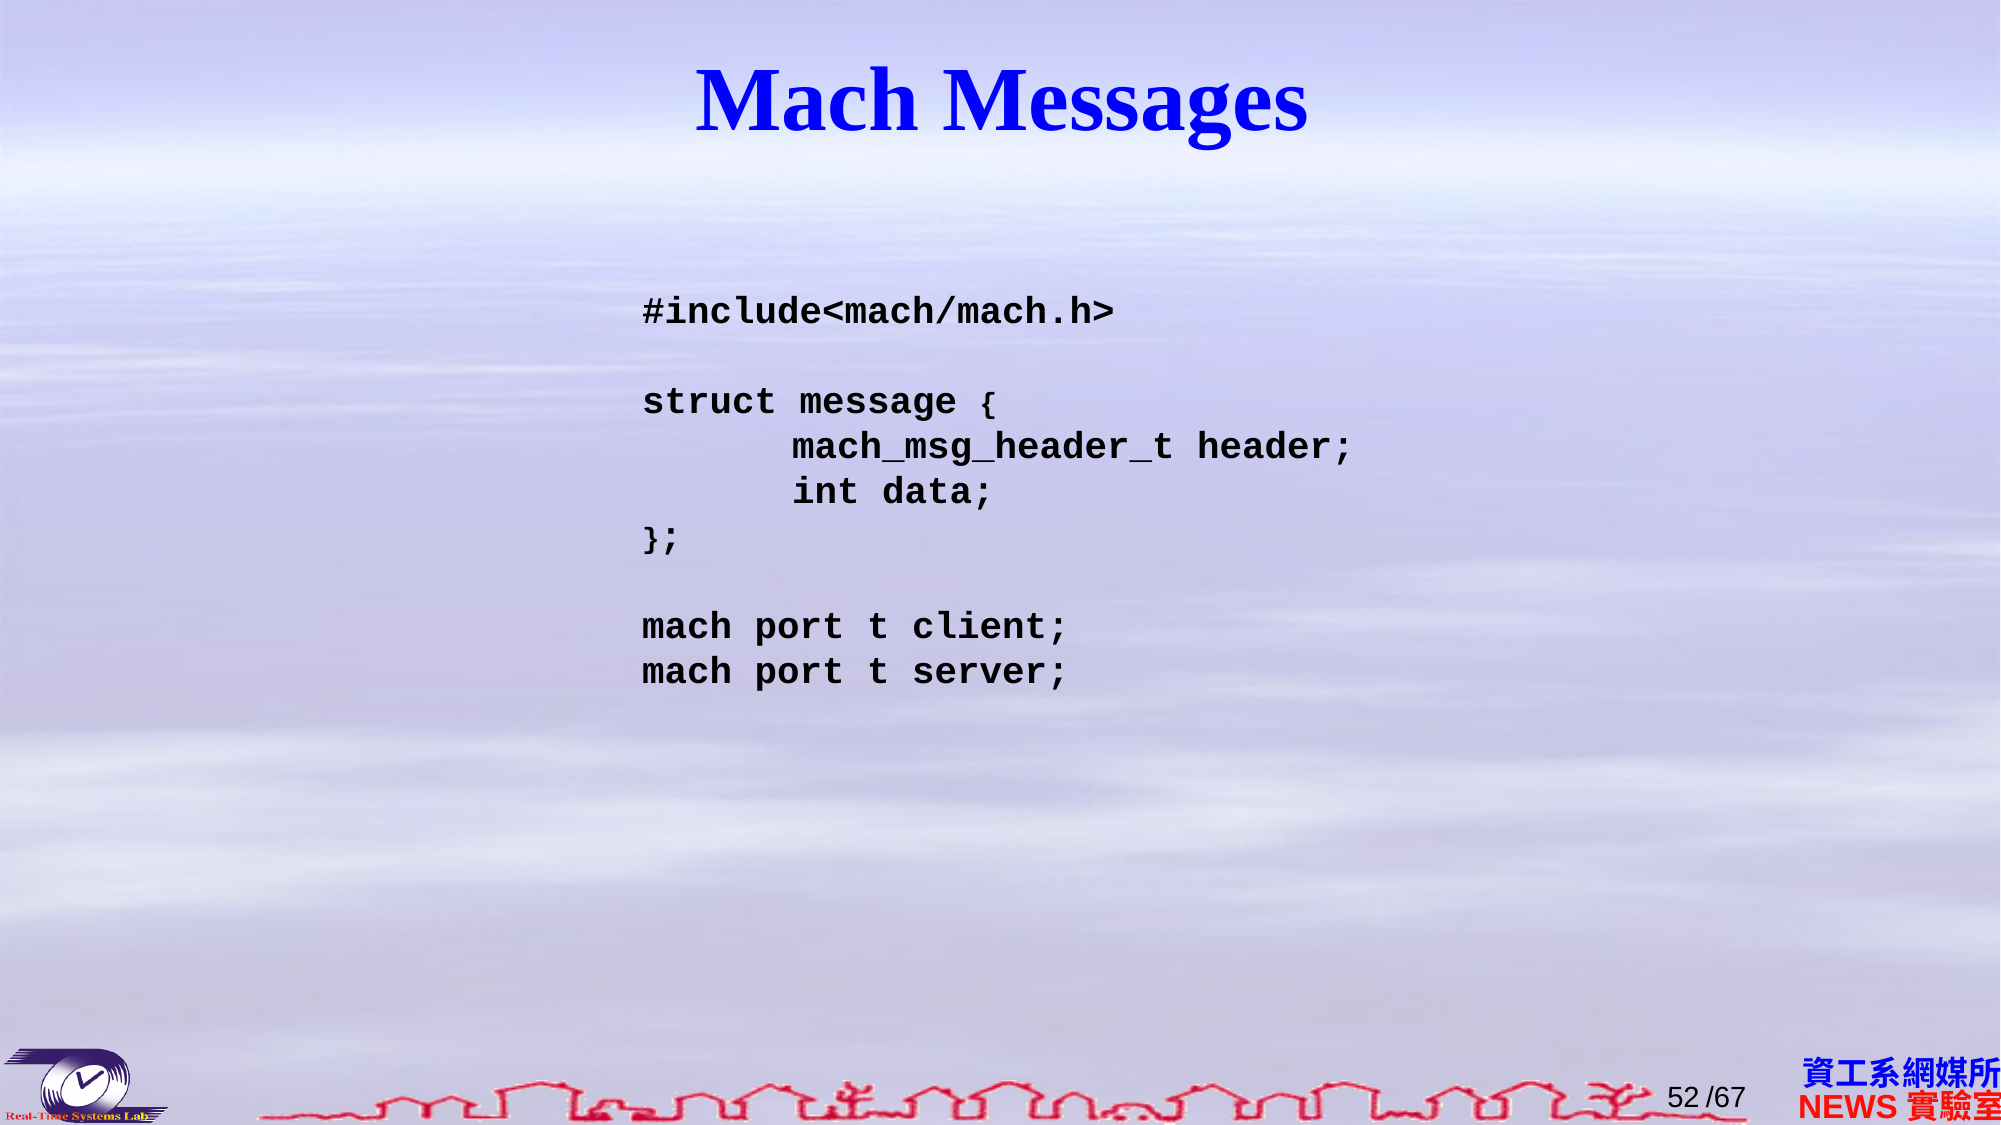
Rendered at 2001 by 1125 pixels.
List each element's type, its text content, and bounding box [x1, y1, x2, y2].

footer /67 [1715, 1070, 2000, 1125]
picture [0, 0, 2001, 1125]
slide_number 51 [1248, 1070, 1715, 1125]
text_box #include<mach/mach.h> struct message { mach_msg_header_t header; int data; }; mach port t client; mach port t server; [627, 278, 1378, 744]
title Mach Messages [102, 0, 1903, 188]
